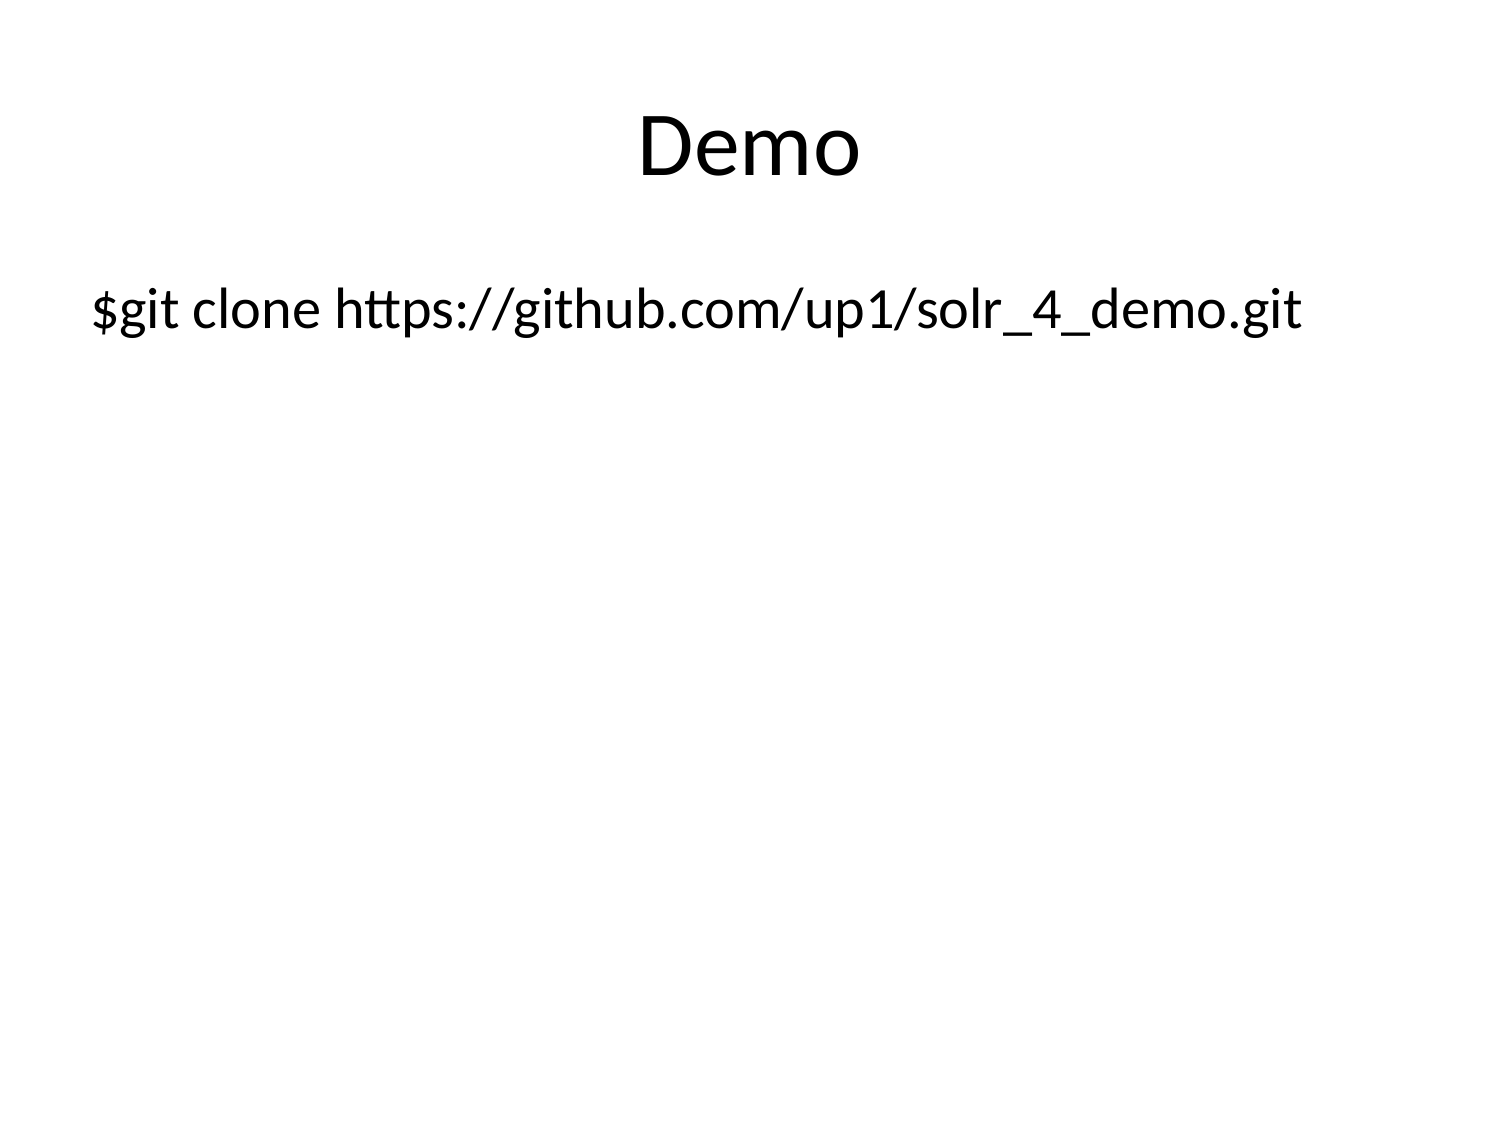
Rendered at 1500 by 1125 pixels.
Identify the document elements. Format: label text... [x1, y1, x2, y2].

title Demo [75, 45, 1425, 233]
list $git clone https://github.com/up1/solr_4_demo.git [75, 262, 1425, 1005]
